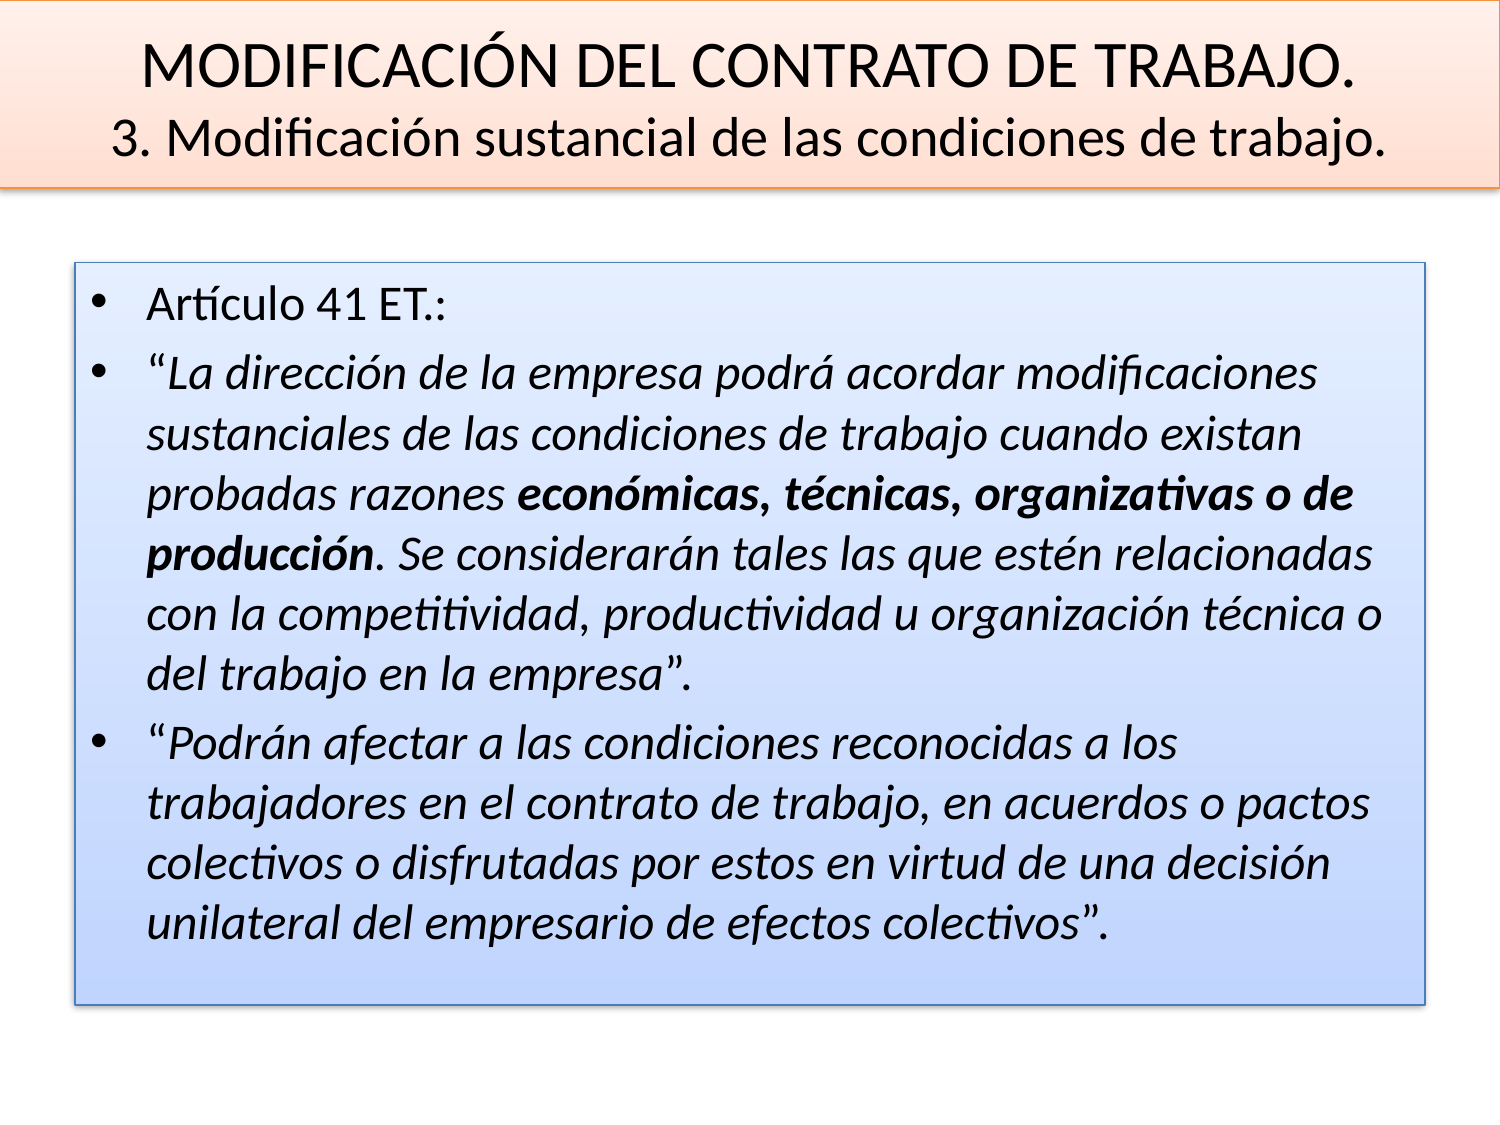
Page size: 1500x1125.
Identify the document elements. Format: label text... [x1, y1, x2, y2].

title MODIFICACIÓN DEL CONTRATO DE TRABAJO. 3. Modificación sustancial de las condiciones de trabajo. [0, 0, 1500, 189]
list Artículo 41 ET.: “La dirección de la empresa podrá acordar modificaciones sustanciales de las condiciones de trabajo cuando existan probadas razones económicas, técnicas, organizativas o de producción. Se considerarán tales las que estén relacionadas con la competitividad, productividad u organización técnica o del trabajo en la empresa”. “Podrán afectar a las condiciones reconocidas a los trabajadores en el contrato de trabajo, en acuerdos o pactos colectivos o disfrutadas por estos en virtud de una decisión unilateral del empresario de efectos colectivos”. [74, 262, 1426, 1006]
